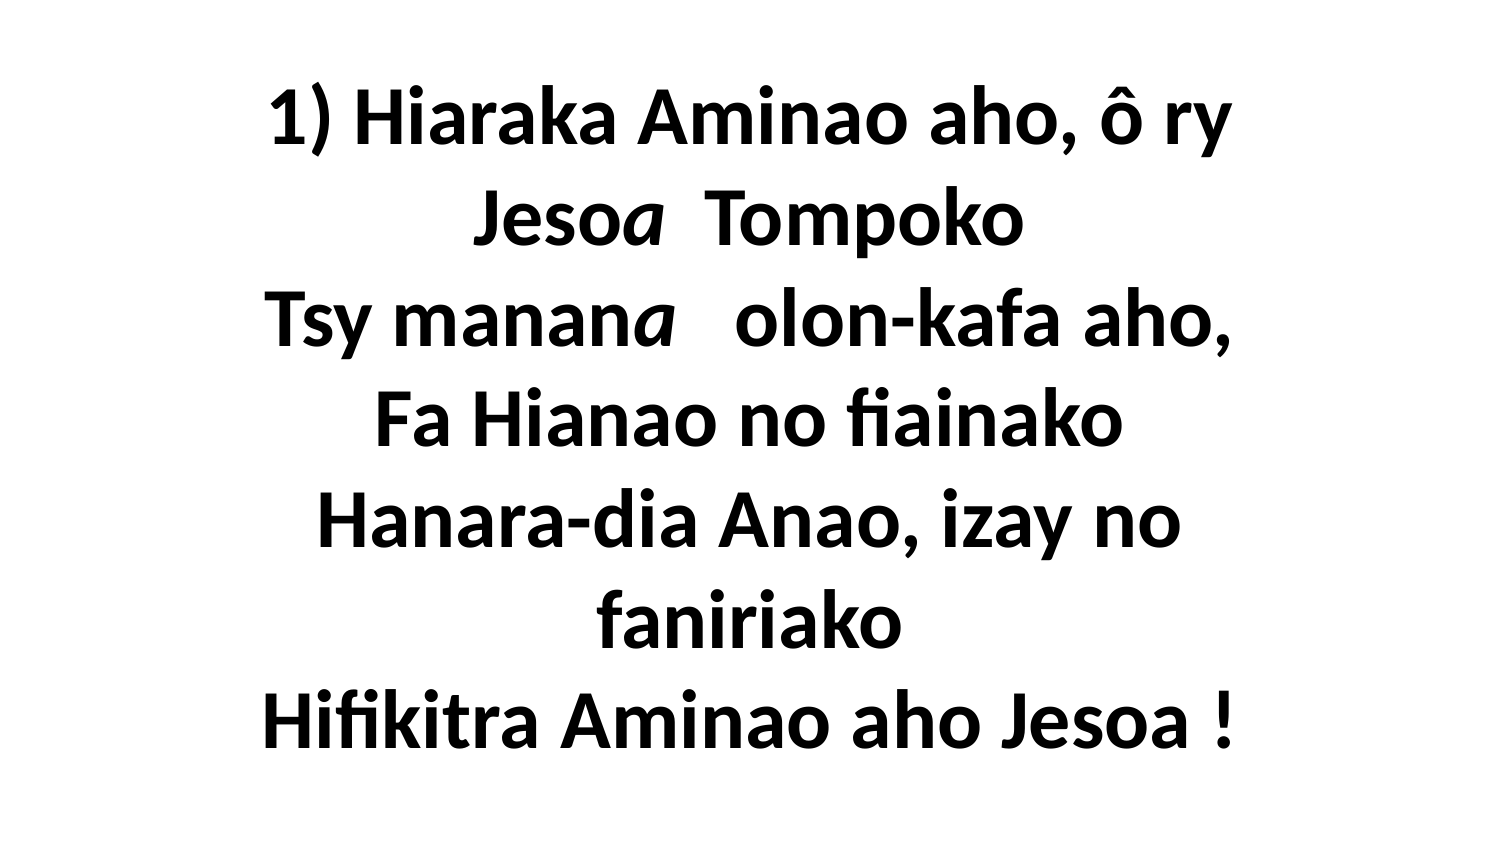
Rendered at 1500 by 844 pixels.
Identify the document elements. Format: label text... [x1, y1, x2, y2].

title 1) Hiaraka Aminao aho, ô ry Jesoa Tompoko Tsy manana olon-kafa aho, Fa Hianao no fiainako Hanara-dia Anao, izay no faniriako Hifikitra Aminao aho Jesoa ! [0, 52, 1500, 774]
